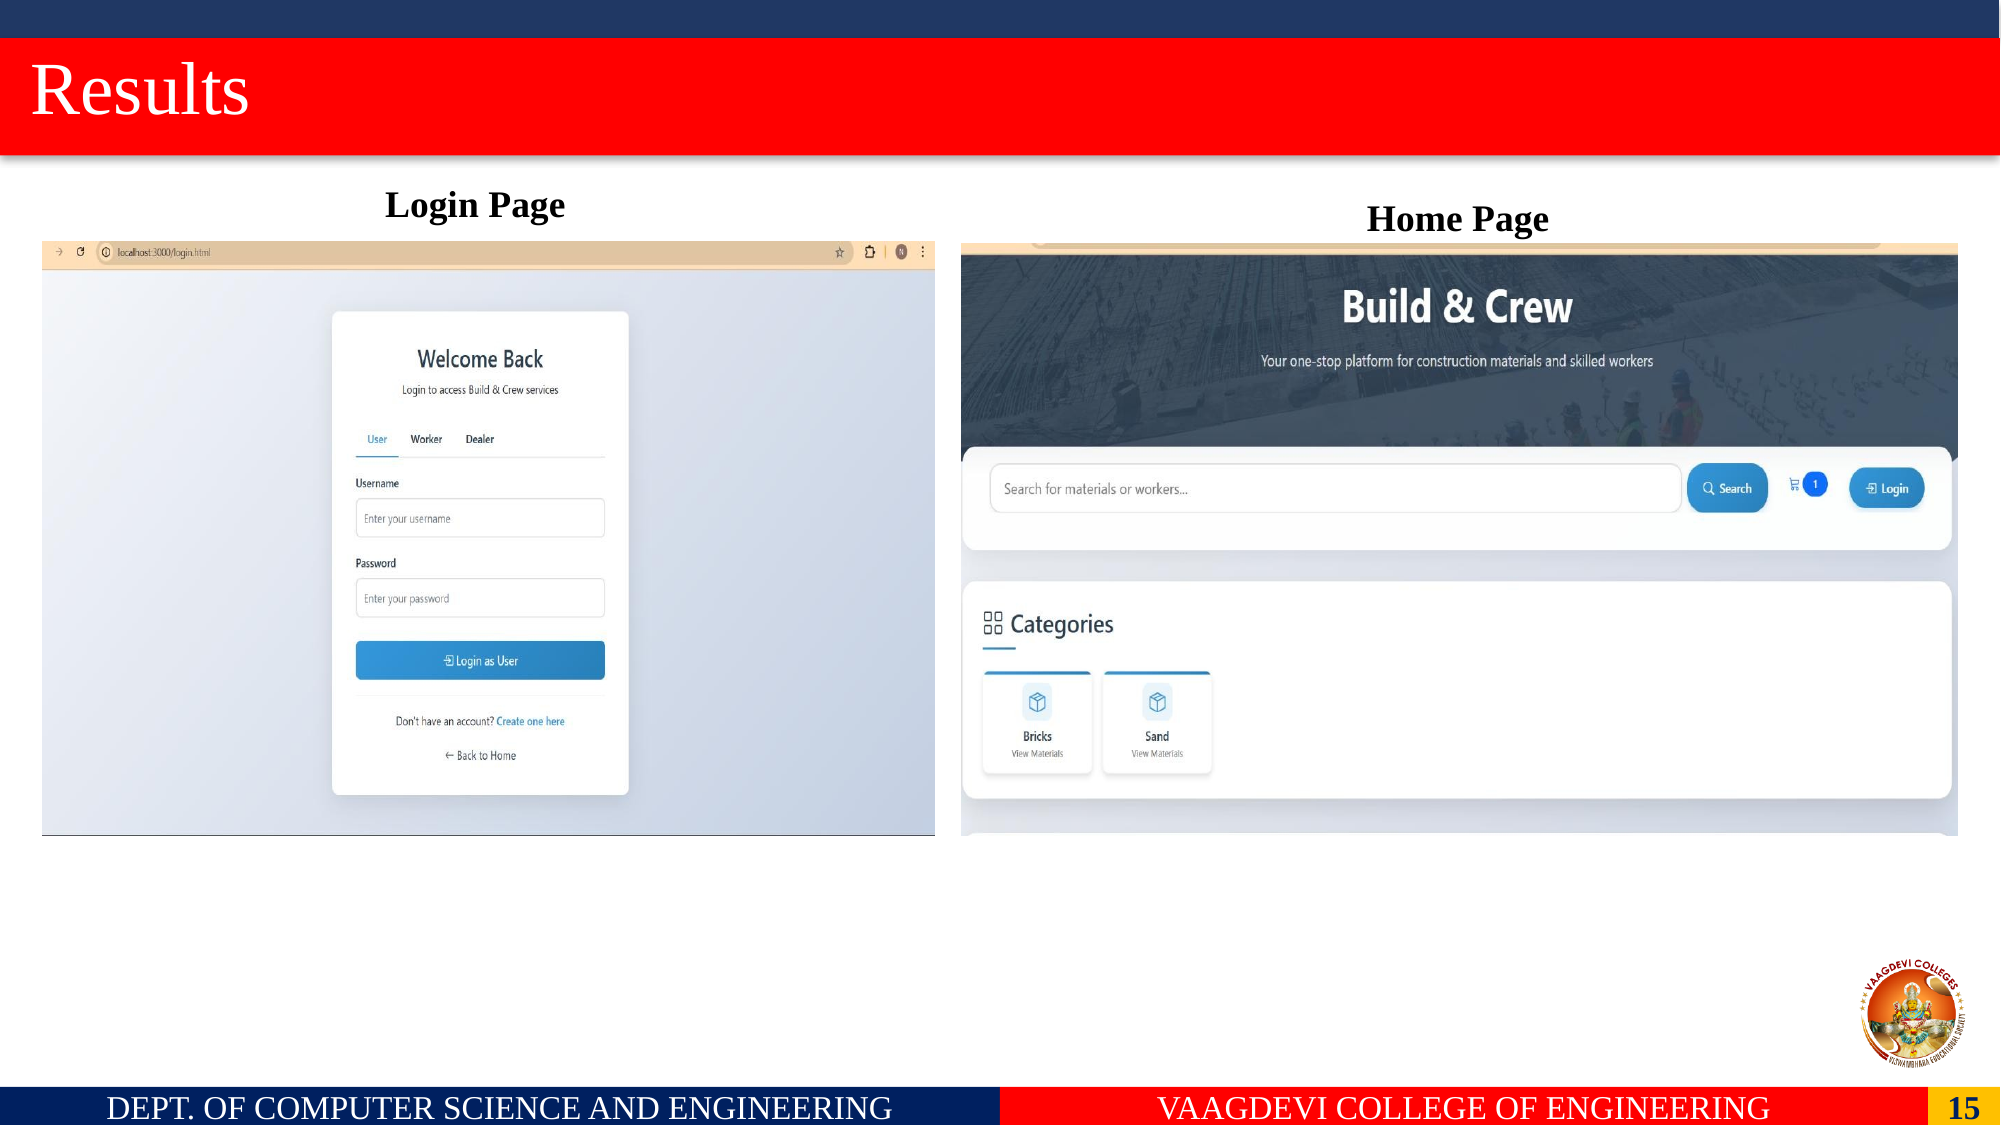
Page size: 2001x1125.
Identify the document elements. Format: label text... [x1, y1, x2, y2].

picture [961, 243, 1958, 836]
picture [1859, 950, 1968, 1076]
text_box Home Page [982, 182, 2000, 246]
title Results [0, 38, 2000, 156]
picture [42, 241, 935, 836]
text_box Login Page [0, 169, 1018, 233]
